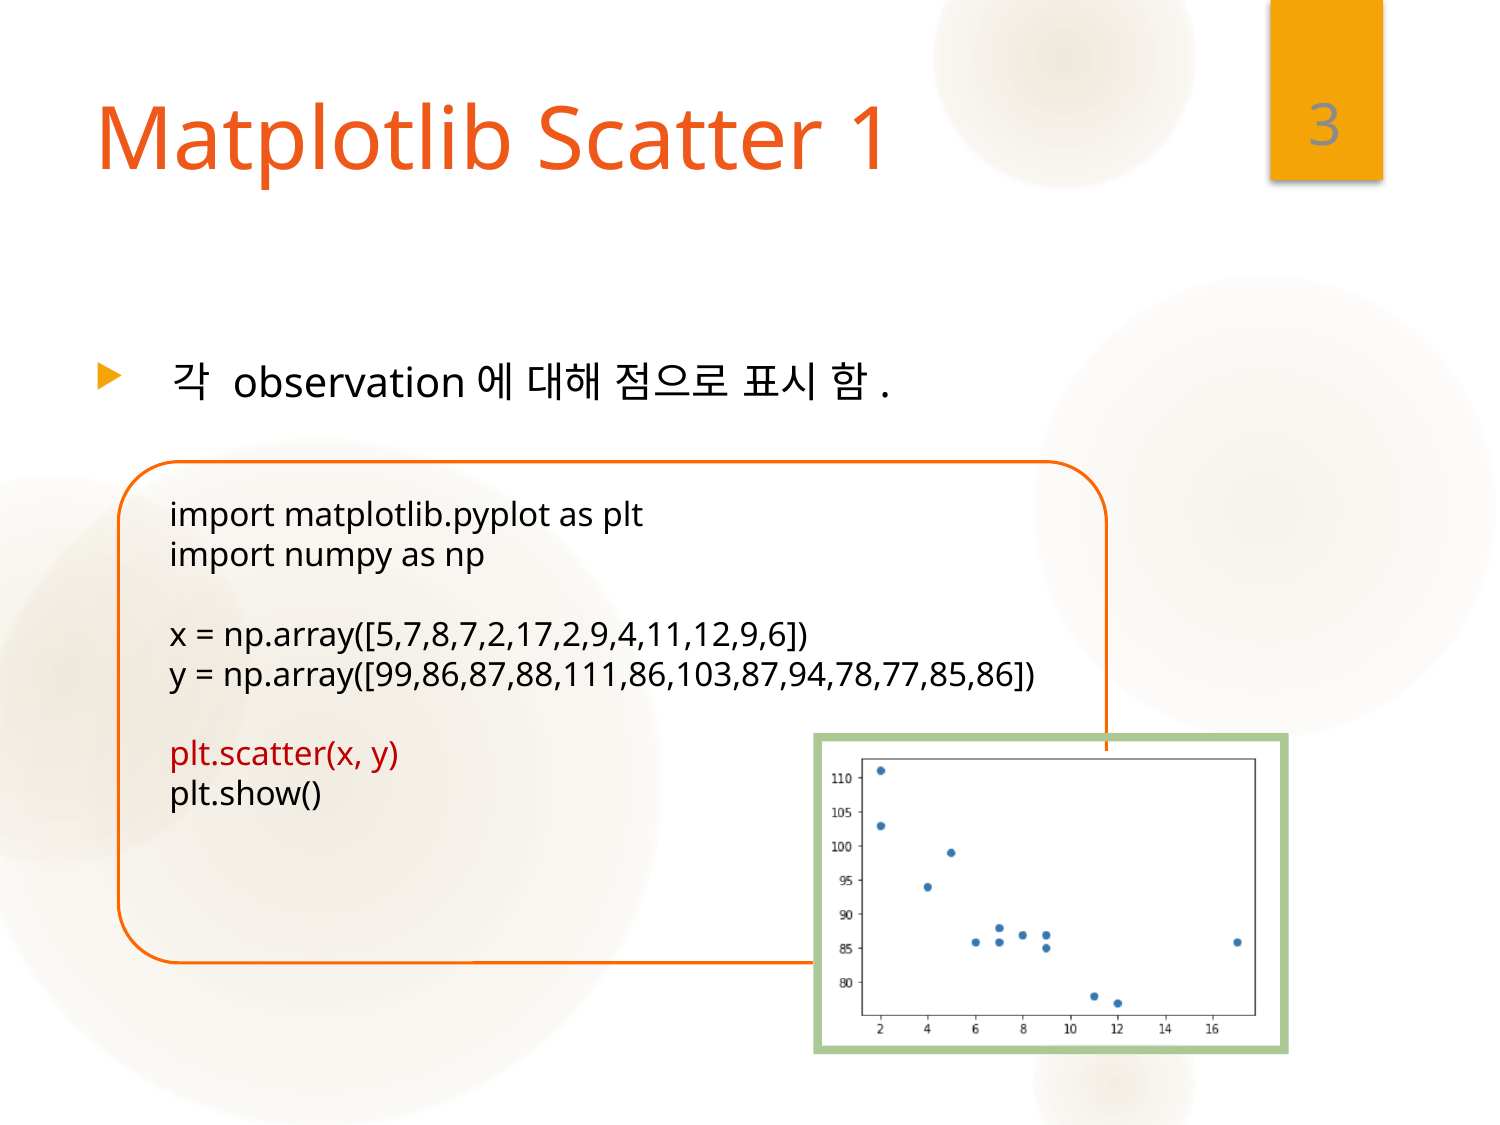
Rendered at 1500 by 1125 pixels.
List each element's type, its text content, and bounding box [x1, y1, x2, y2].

list 각 observation에 대해 점으로 표시 함. [79, 348, 1453, 424]
slide_number 3 [1273, 48, 1378, 175]
title Matplotlib Scatter 1 [79, 74, 1237, 304]
picture [813, 751, 1278, 1044]
text_box [118, 461, 1107, 963]
text_box [812, 731, 1290, 1056]
text_box import matplotlib.pyplot as plt import numpy as np x = np.array([5,7,8,7,2,17,2,9,4,11,12,9,6]) y = np.array([99,86,87,88,111,86,103,87,94,78,77,85,86]) plt.scatter(x, y) plt.show() [154, 485, 1070, 820]
